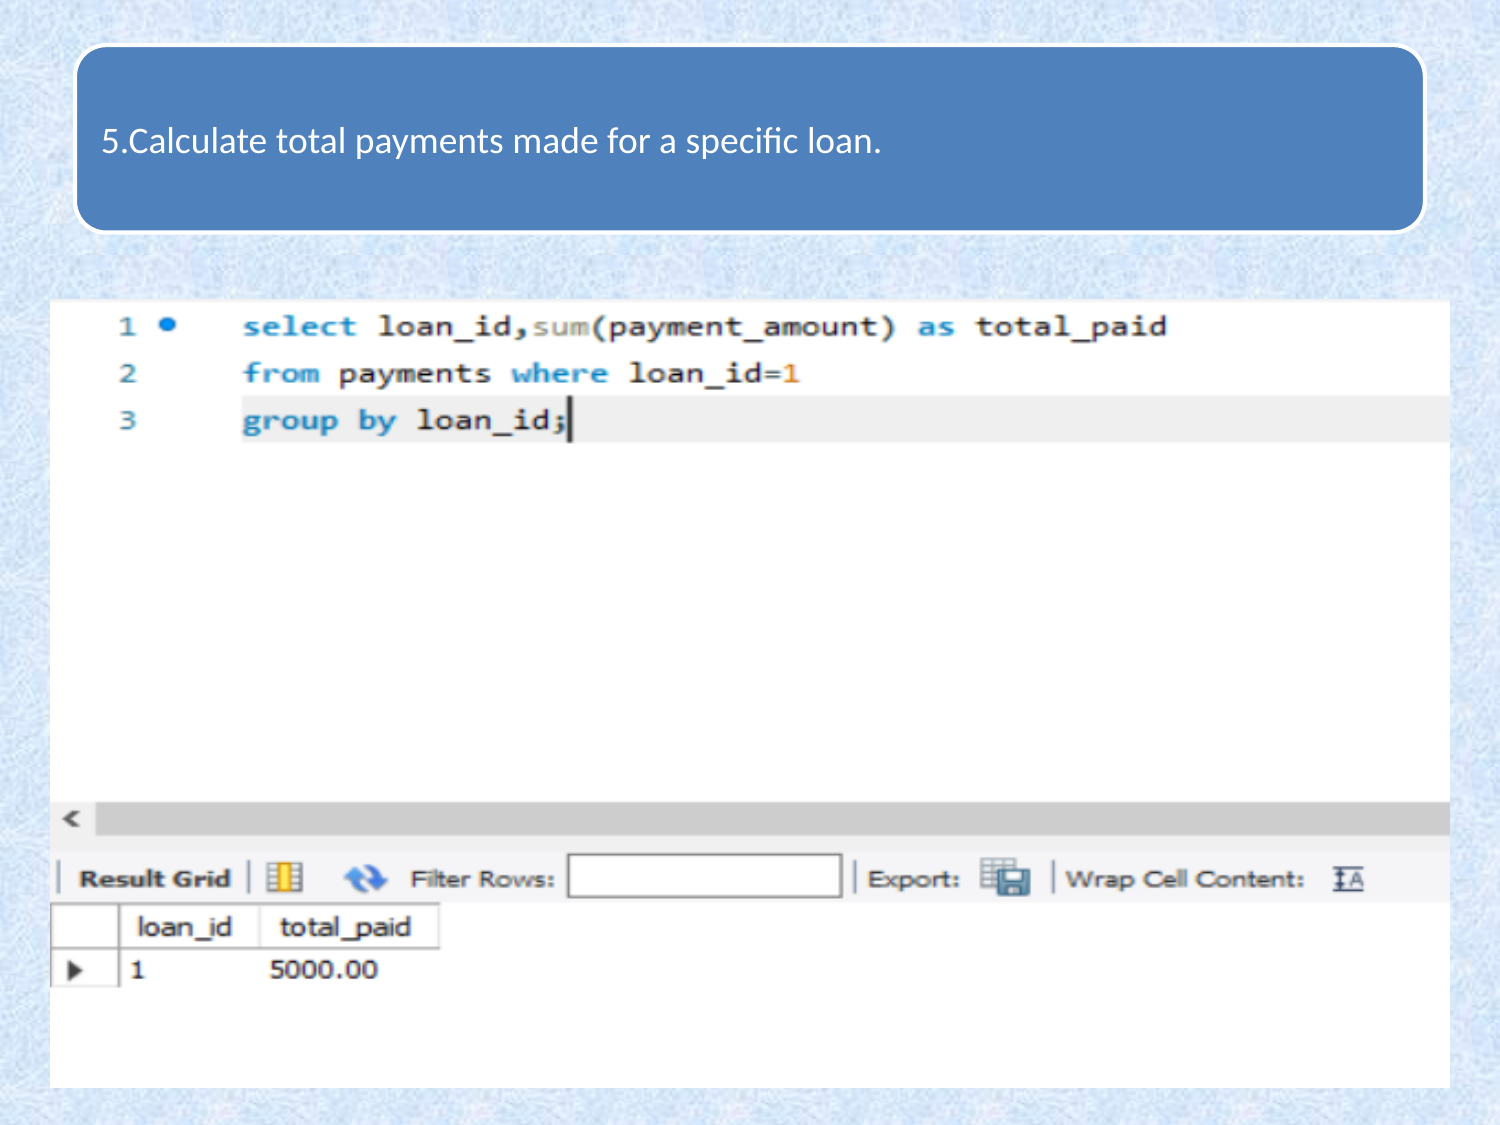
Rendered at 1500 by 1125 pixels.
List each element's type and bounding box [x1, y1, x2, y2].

picture [0, 0, 1500, 1125]
text_box [74, 44, 1426, 233]
list [49, 299, 1451, 1088]
